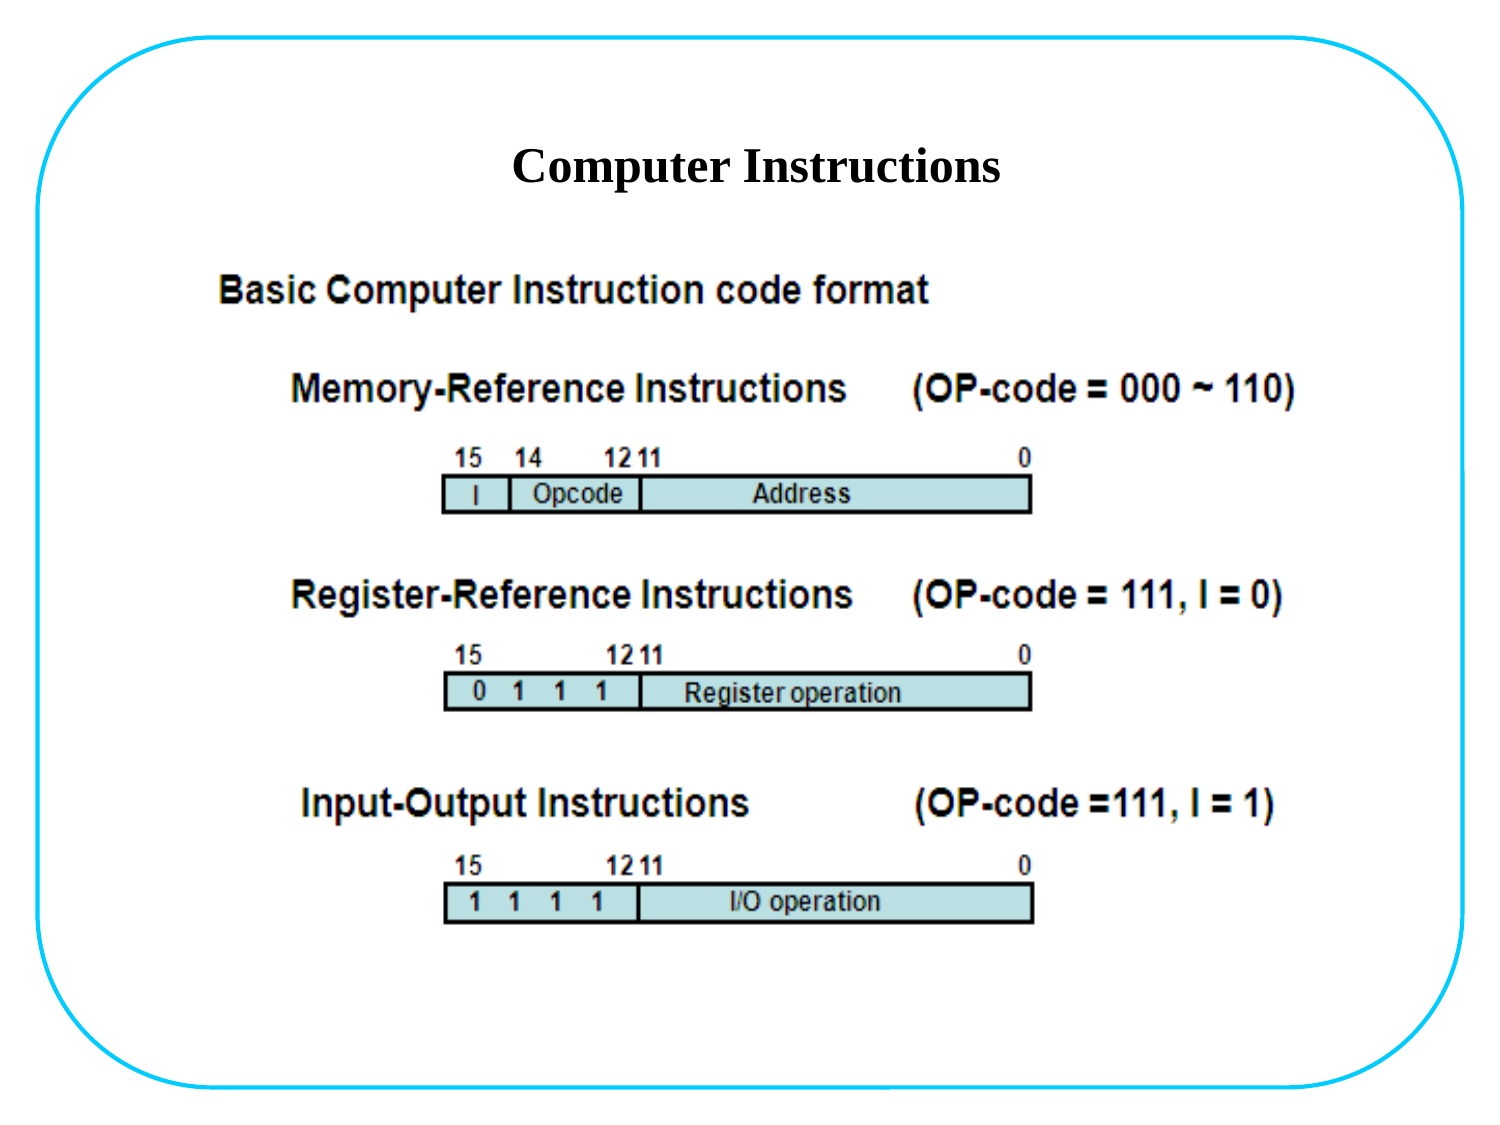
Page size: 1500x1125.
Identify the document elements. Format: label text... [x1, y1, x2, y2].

text_box Computer Instructions [87, 124, 1425, 200]
text_box [35, 35, 1465, 1090]
picture [187, 237, 1351, 963]
